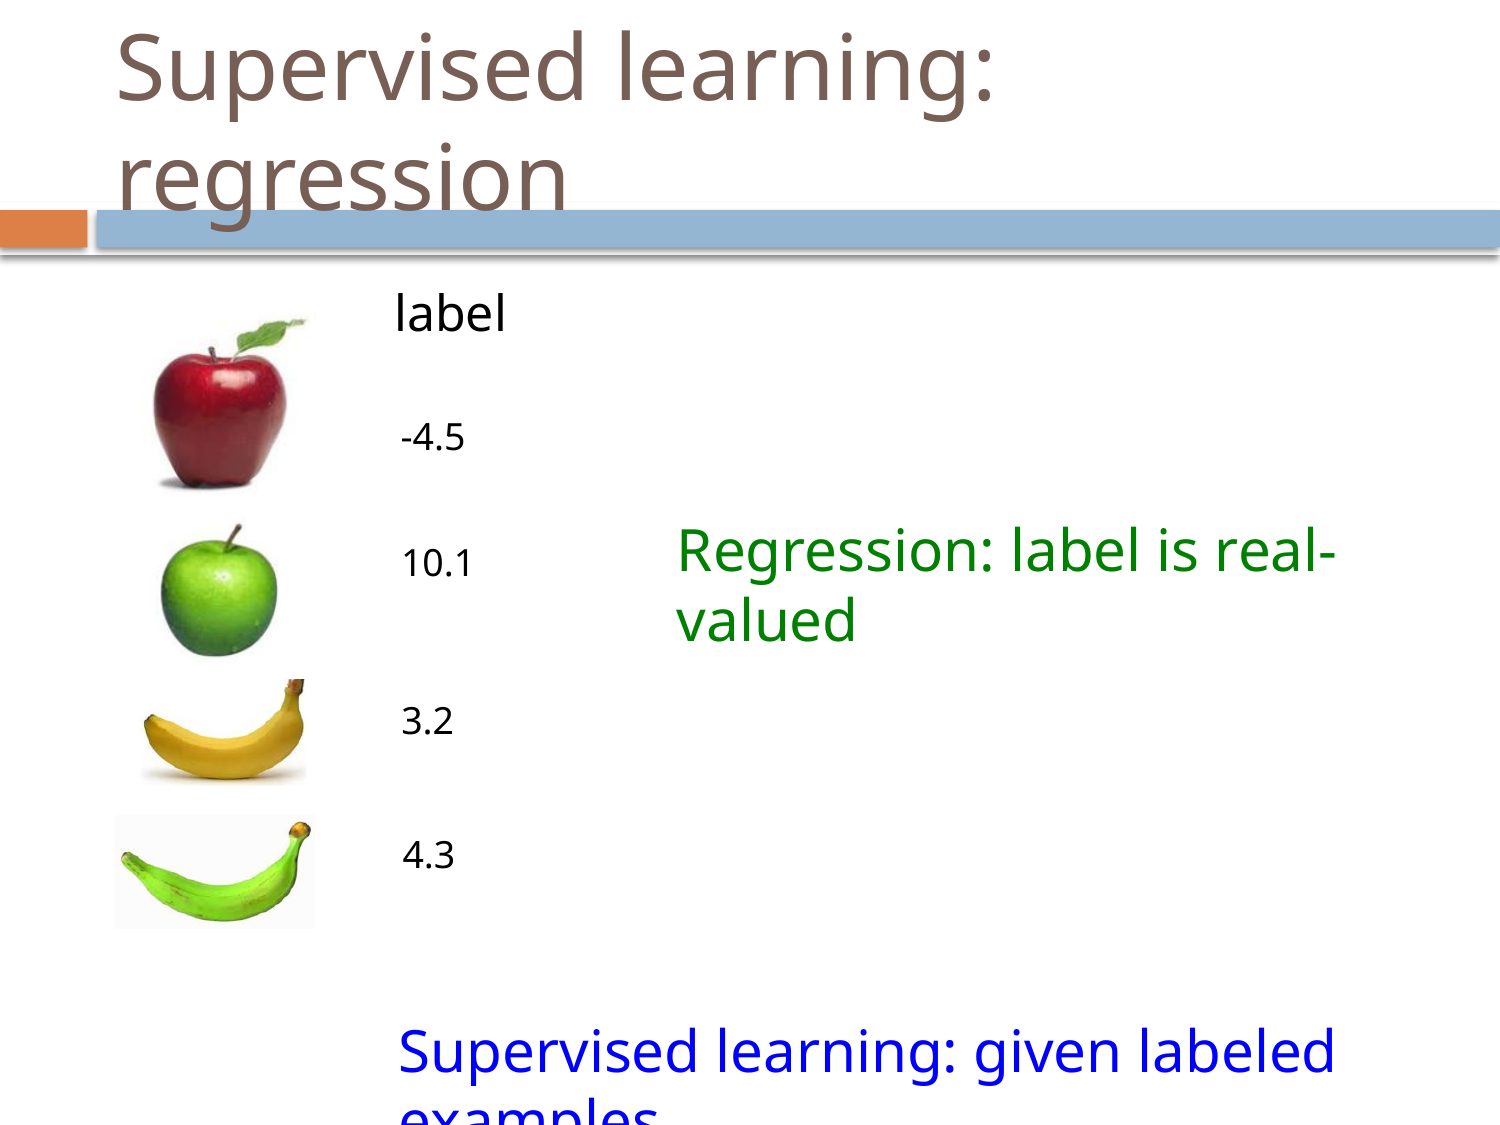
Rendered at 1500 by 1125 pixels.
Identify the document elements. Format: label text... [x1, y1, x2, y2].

text_box 3.2 [386, 689, 470, 750]
text_box 10.1 [386, 531, 491, 592]
text_box label [379, 274, 523, 350]
picture [114, 814, 315, 929]
text_box -4.5 [385, 405, 481, 465]
picture [148, 516, 295, 664]
picture [133, 678, 315, 786]
picture [133, 312, 322, 498]
title Supervised learning: regression [100, 37, 1438, 200]
text_box 4.3 [387, 823, 471, 884]
text_box Regression: label is real-valued [662, 505, 1473, 660]
text_box Supervised learning: given labeled examples [384, 1006, 1500, 1125]
